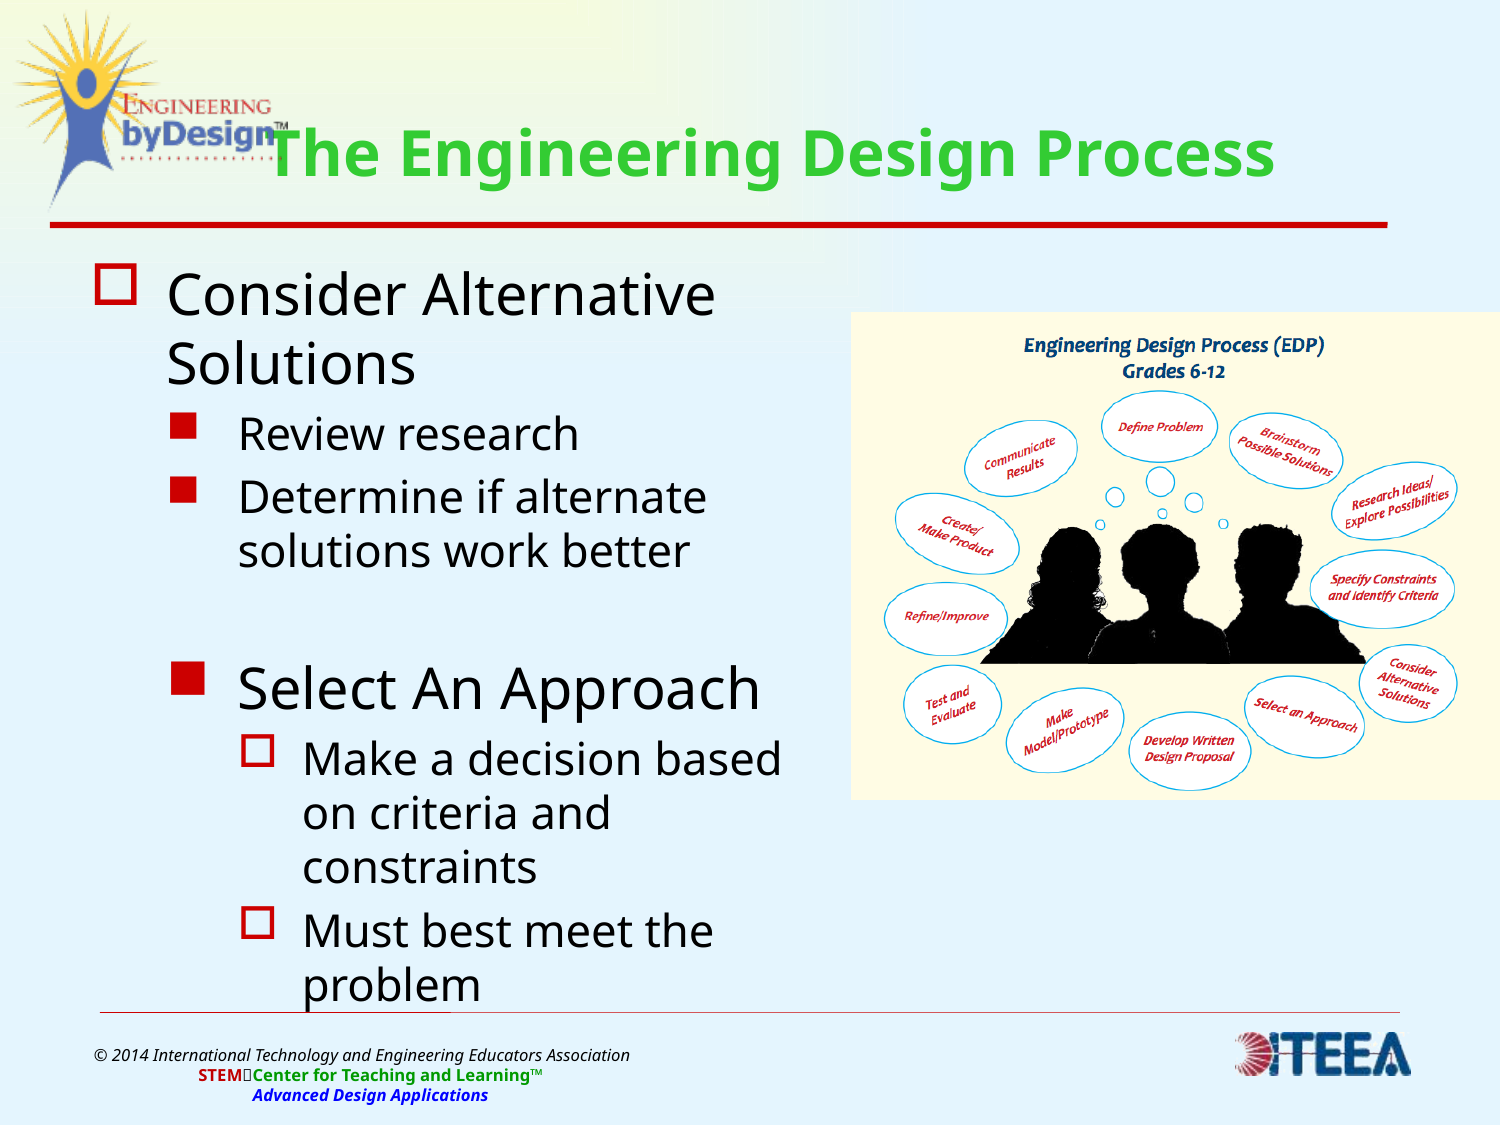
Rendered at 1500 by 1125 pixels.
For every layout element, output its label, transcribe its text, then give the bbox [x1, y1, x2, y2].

title The Engineering Design Process [291, 87, 1350, 197]
footer © 2014 International Technology and Engineering Educators Association STEMCenter for Teaching and Learning™ Advanced Design Applications [0, 1036, 726, 1125]
list Consider Alternative Solutions Review research Determine if alternate solutions work better Select An Approach Make a decision based on criteria and constraints Must best meet the problem [75, 249, 850, 1025]
picture [12, 9, 288, 213]
picture [851, 312, 1500, 801]
picture [1235, 1032, 1411, 1076]
